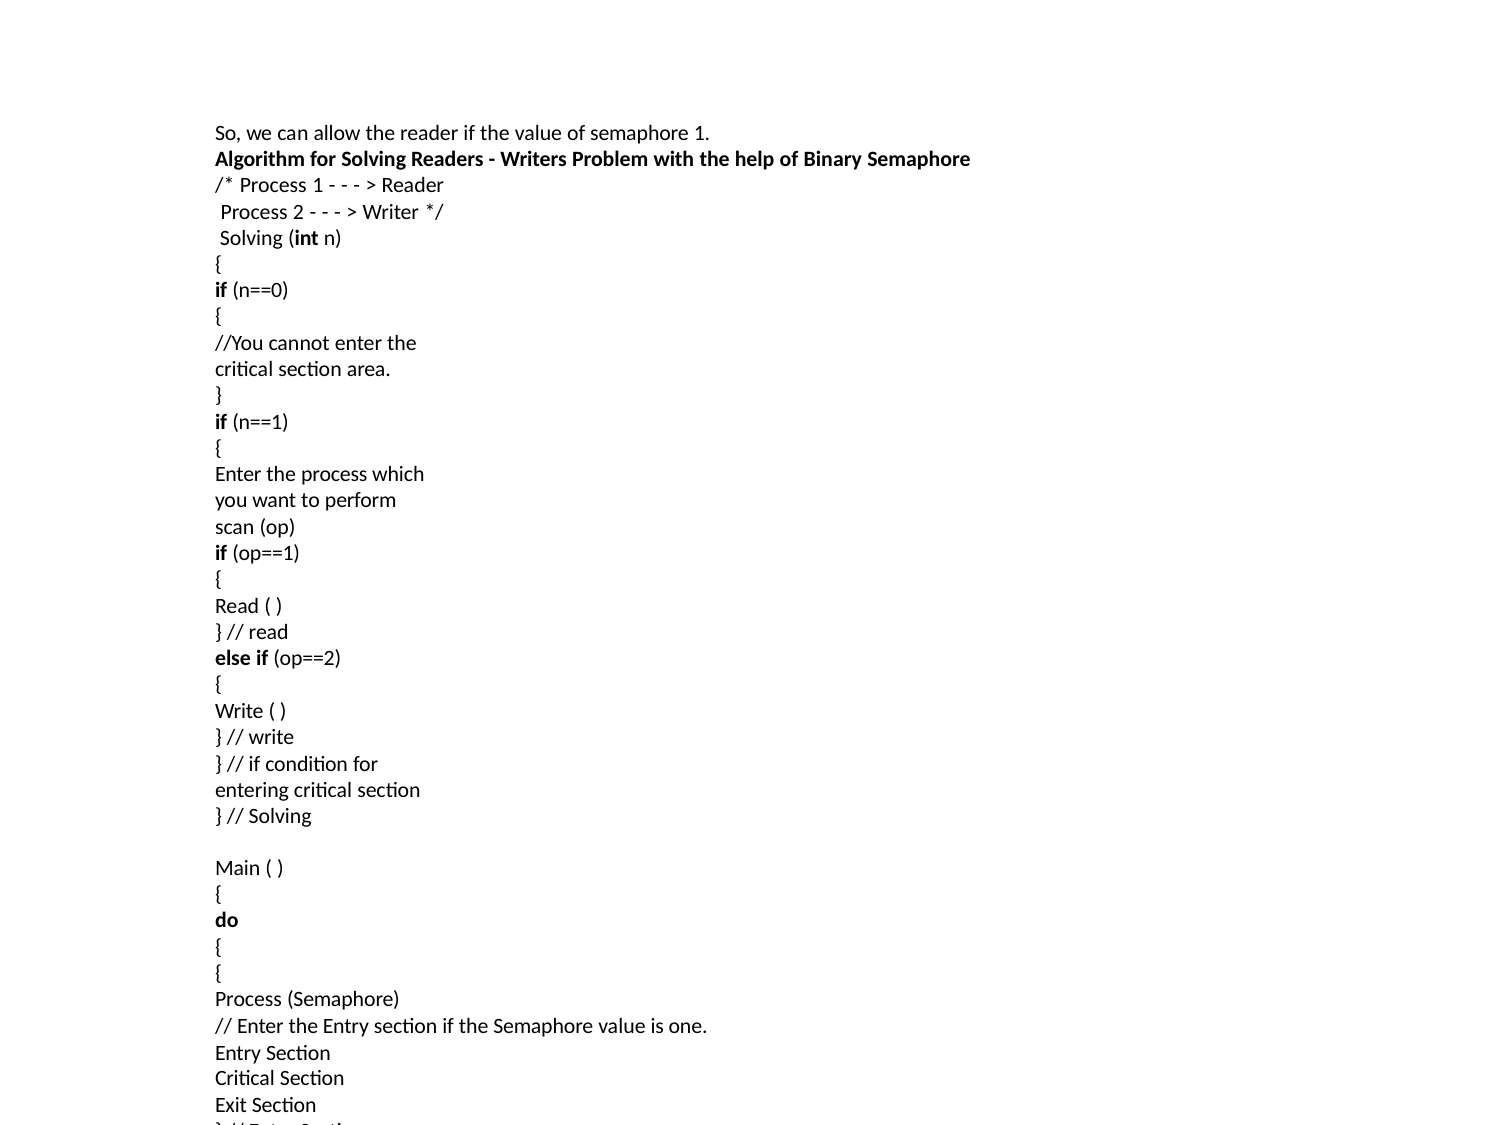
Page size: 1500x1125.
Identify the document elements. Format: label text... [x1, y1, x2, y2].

text_box So, we can allow the reader if the value of semaphore 1. Algorithm for Solving Readers - Writers Problem with the help of Binary Semaphore /* Process 1 - - - > Reader Process 2 - - - > Writer */ Solving (int n) { if (n==0) { //You cannot enter the critical section area. } if (n==1) { Enter the process which you want to perform scan (op) if (op==1) { Read ( ) } // read else if (op==2) { Write ( ) } // write } // if condition for entering critical section } // Solving Main ( ) { do { { Process (Semaphore) // Enter the Entry section if the Semaphore value is one. Entry Section Critical Section Exit Section } // Entry Section } // main [212, 116, 979, 1125]
